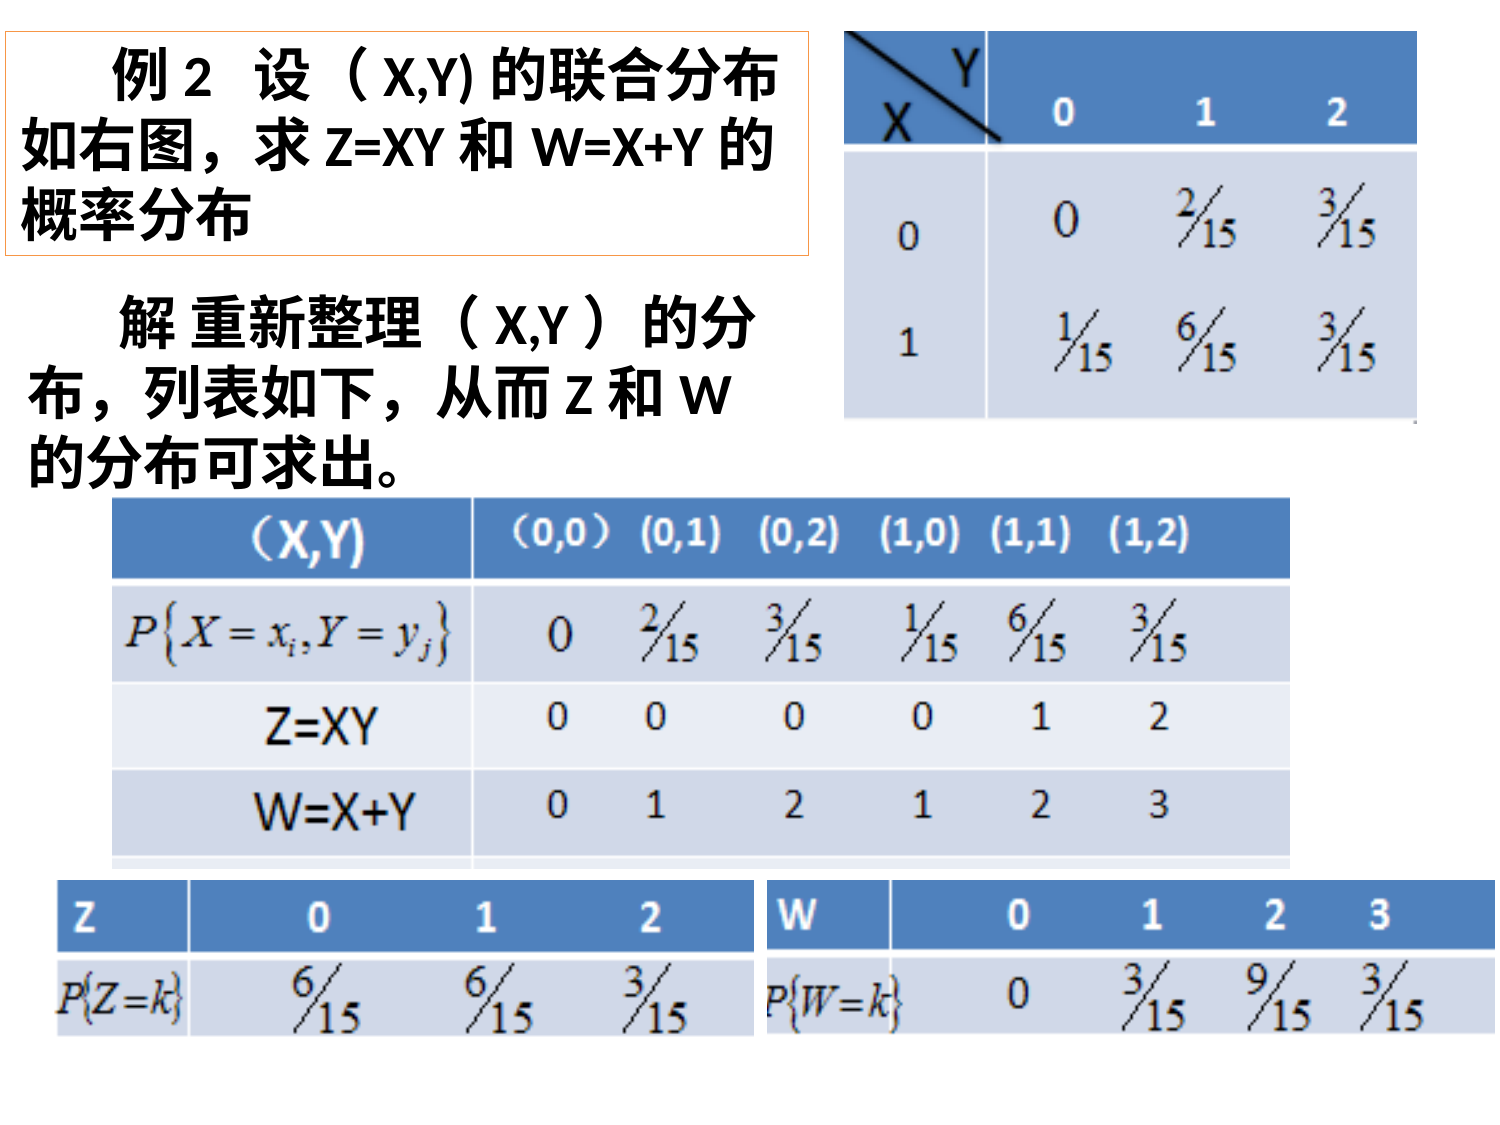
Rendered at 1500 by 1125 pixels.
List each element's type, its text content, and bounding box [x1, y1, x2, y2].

picture [844, 30, 1418, 424]
text_box 解 重新整理（X,Y）的分布，列表如下，从而Z和W的分布可求出。 [12, 278, 809, 564]
picture [111, 491, 1291, 870]
text_box 例2 设（X,Y)的联合分布如右图，求Z=XY和W=X+Y的概率分布 [5, 31, 809, 256]
picture [766, 880, 1495, 1040]
picture [52, 880, 754, 1048]
